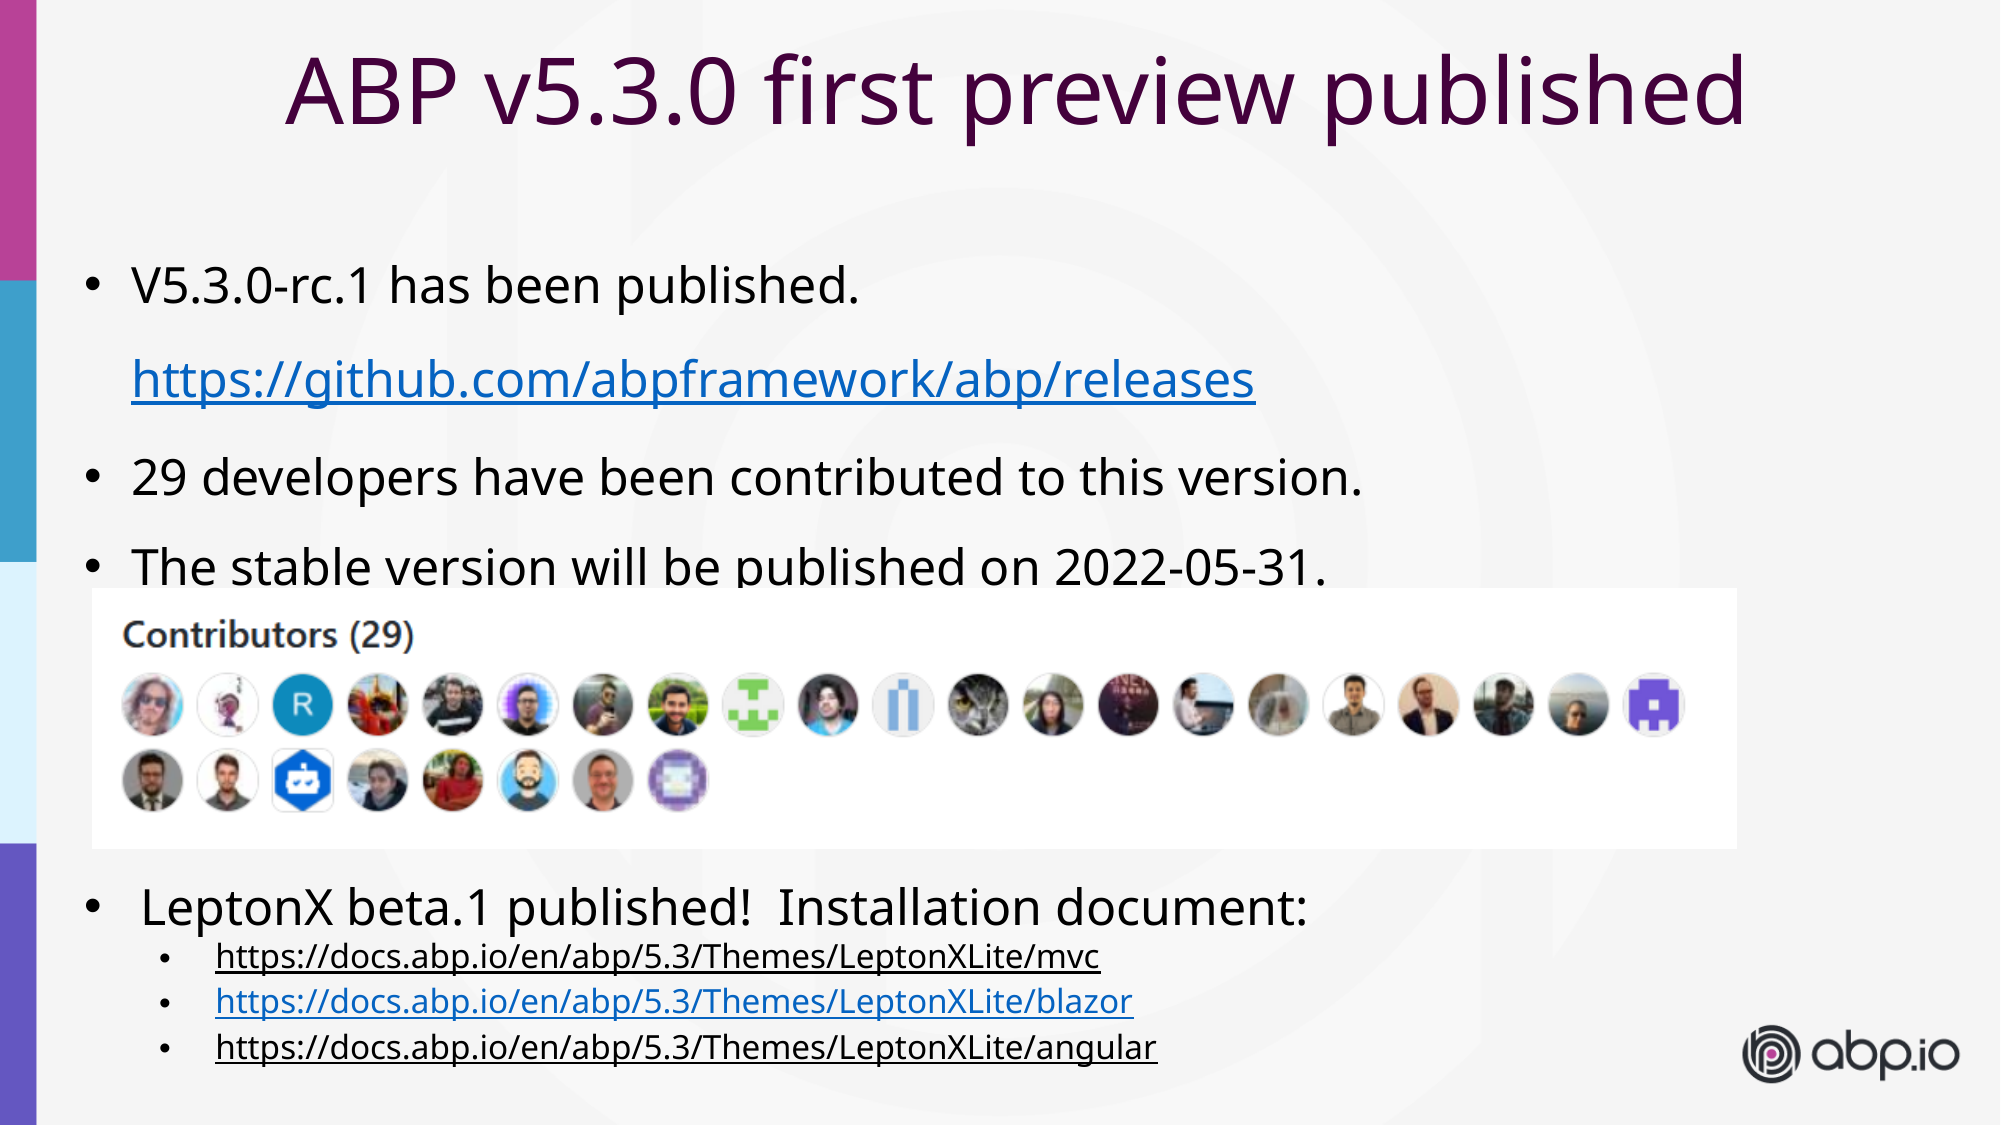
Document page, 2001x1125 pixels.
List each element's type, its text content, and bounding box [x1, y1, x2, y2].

picture [0, 0, 2001, 1125]
text_box ABP v5.3.0 first preview published [69, 36, 1967, 153]
text_box V5.3.0-rc.1 has been published. https://github.com/abpframework/abp/releases 29 developers have been contributed to this version. The stable version will be published on 2022-05-31. [69, 215, 1804, 663]
text_box LeptonX beta.1 published! Installation document: https://docs.abp.io/en/abp/5.3/Themes/LeptonXLite/mvc https://docs.abp.io/en/abp/5.3/Themes/LeptonXLite/blazor https://docs.abp.io/en/abp/5.3/Themes/LeptonXLite/angular [69, 867, 2000, 1079]
